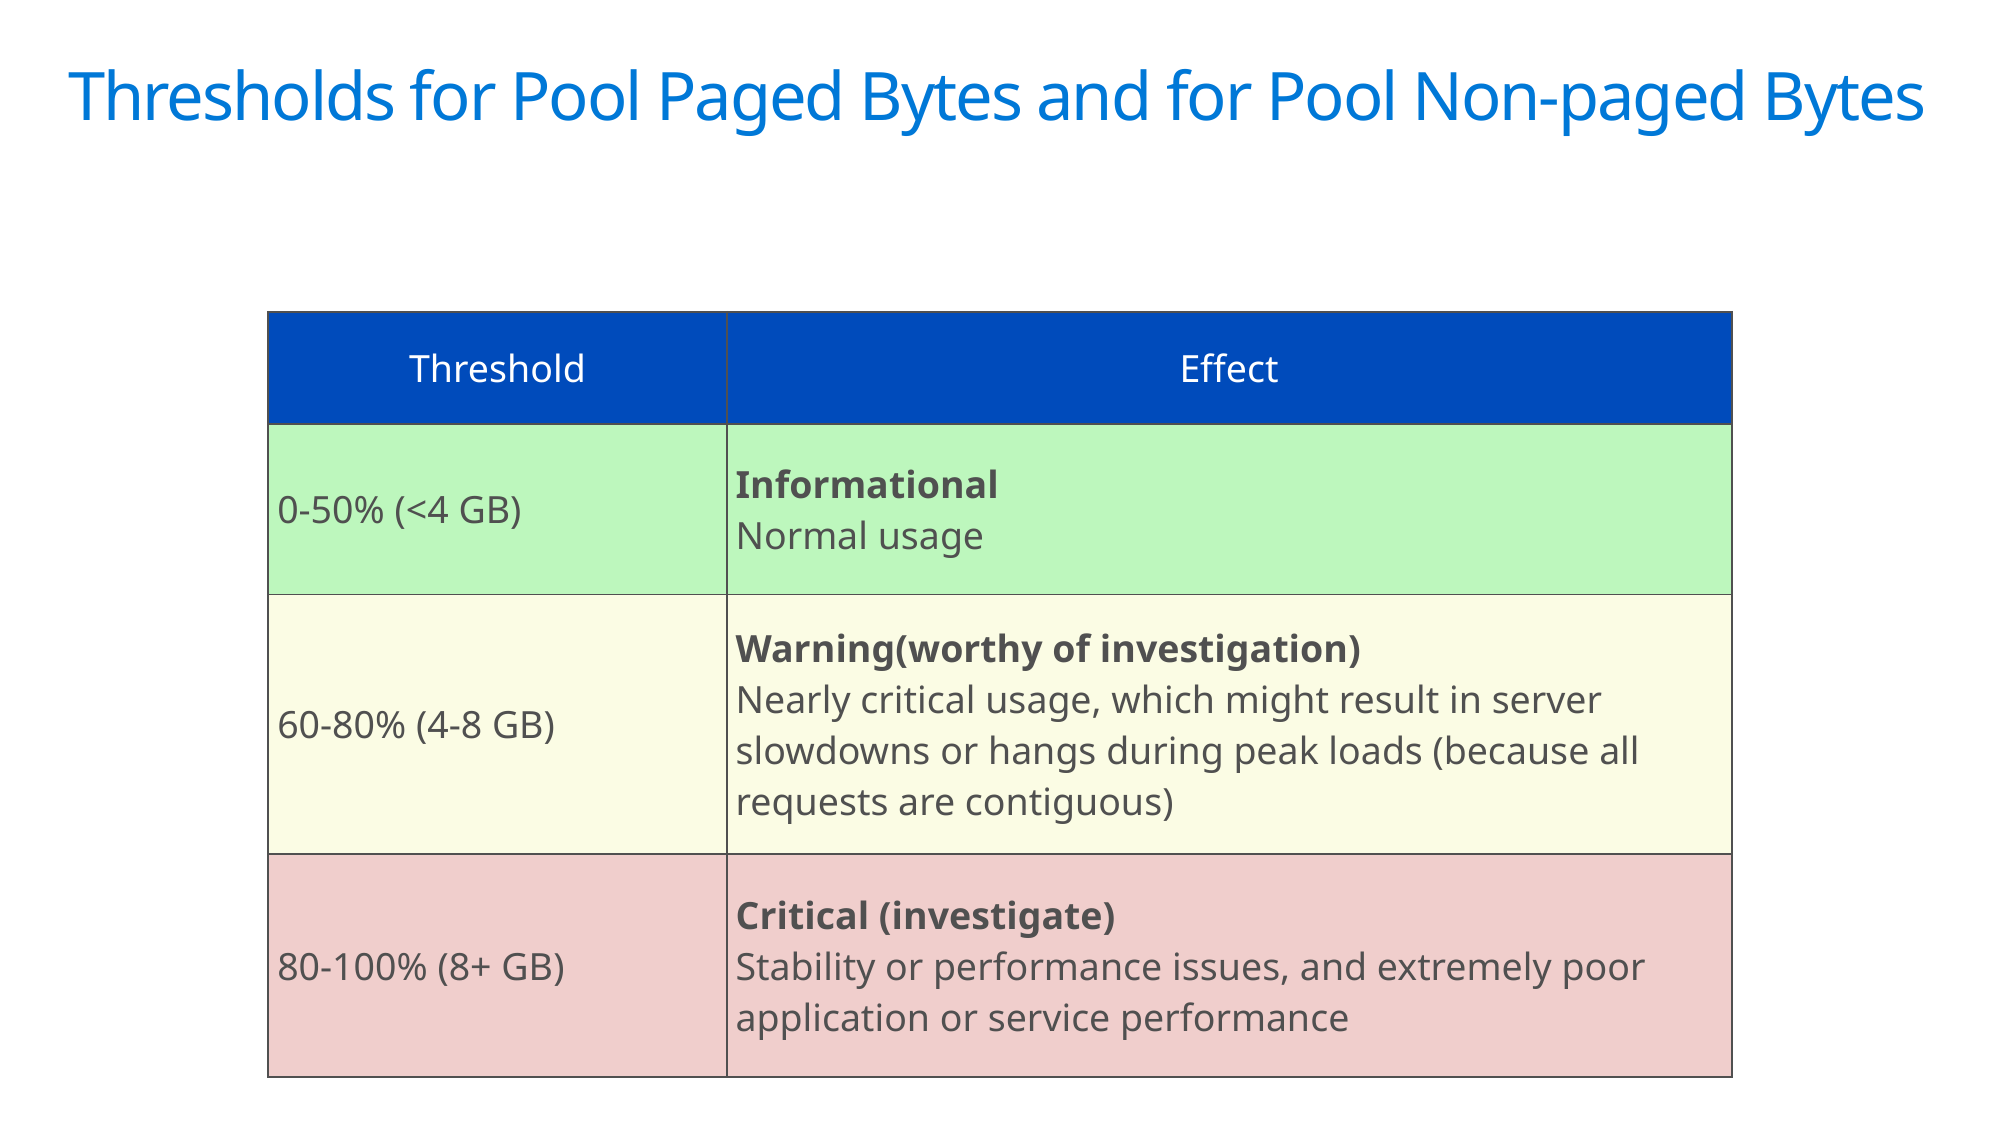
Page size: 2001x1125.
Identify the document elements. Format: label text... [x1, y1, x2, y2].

table_cell Informational Normal usage [728, 425, 1731, 594]
table_cell 0-50% (<4 GB) [269, 425, 726, 594]
table_cell 60-80% (4-8 GB) [269, 595, 726, 853]
table_cell Critical (investigate) Stability or performance issues, and extremely poor application or service performance [728, 855, 1731, 1076]
title Thresholds for Pool Paged Bytes and for Pool Non-paged Bytes [44, 47, 1957, 196]
table_header Effect [728, 313, 1731, 423]
table_header Threshold [269, 313, 726, 423]
table_cell 80-100% (8+ GB) [269, 855, 726, 1076]
table_cell Warning(worthy of investigation) Nearly critical usage, which might result in server slowdowns or hangs during peak loads (because all requests are contiguous) [728, 595, 1731, 853]
